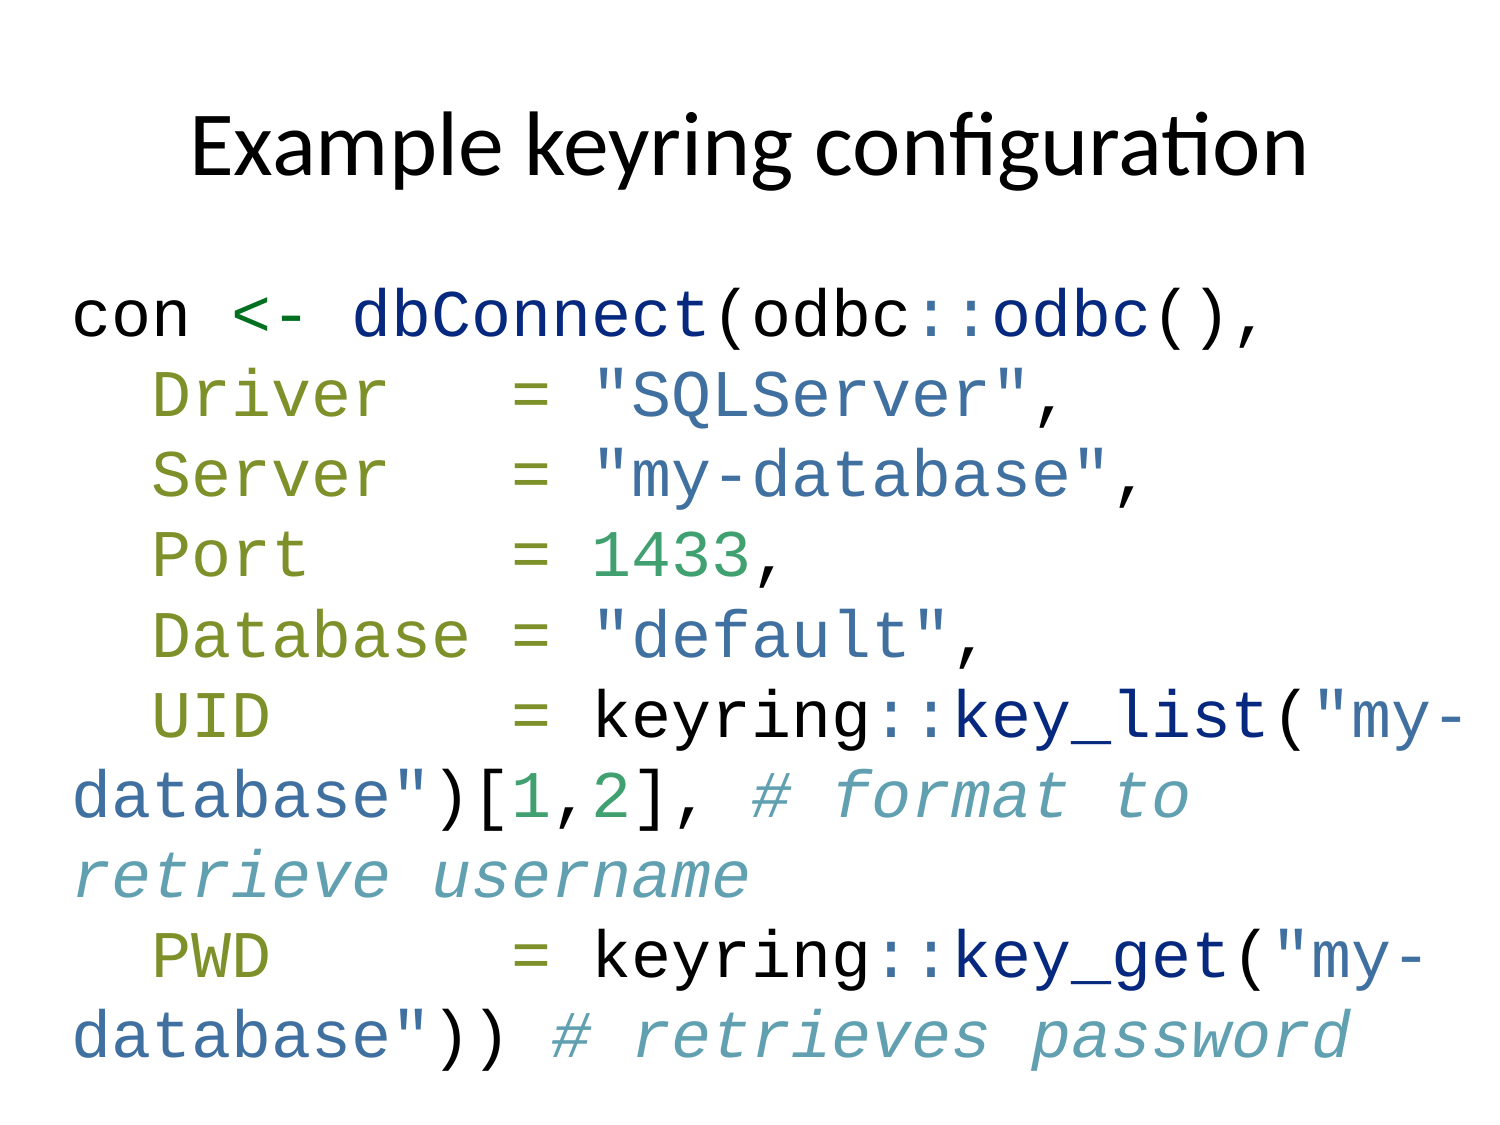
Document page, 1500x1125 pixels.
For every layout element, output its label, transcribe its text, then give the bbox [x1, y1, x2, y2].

title Example keyring configuration [75, 45, 1425, 233]
list con <- dbConnect(odbc::odbc(), Driver = "SQLServer", Server = "my-database", Port = 1433, Database = "default", UID = keyring::key_list("my-database")[1,2], # format to retrieve username PWD = keyring::key_get("my-database")) # retrieves password [0, 262, 1500, 1125]
